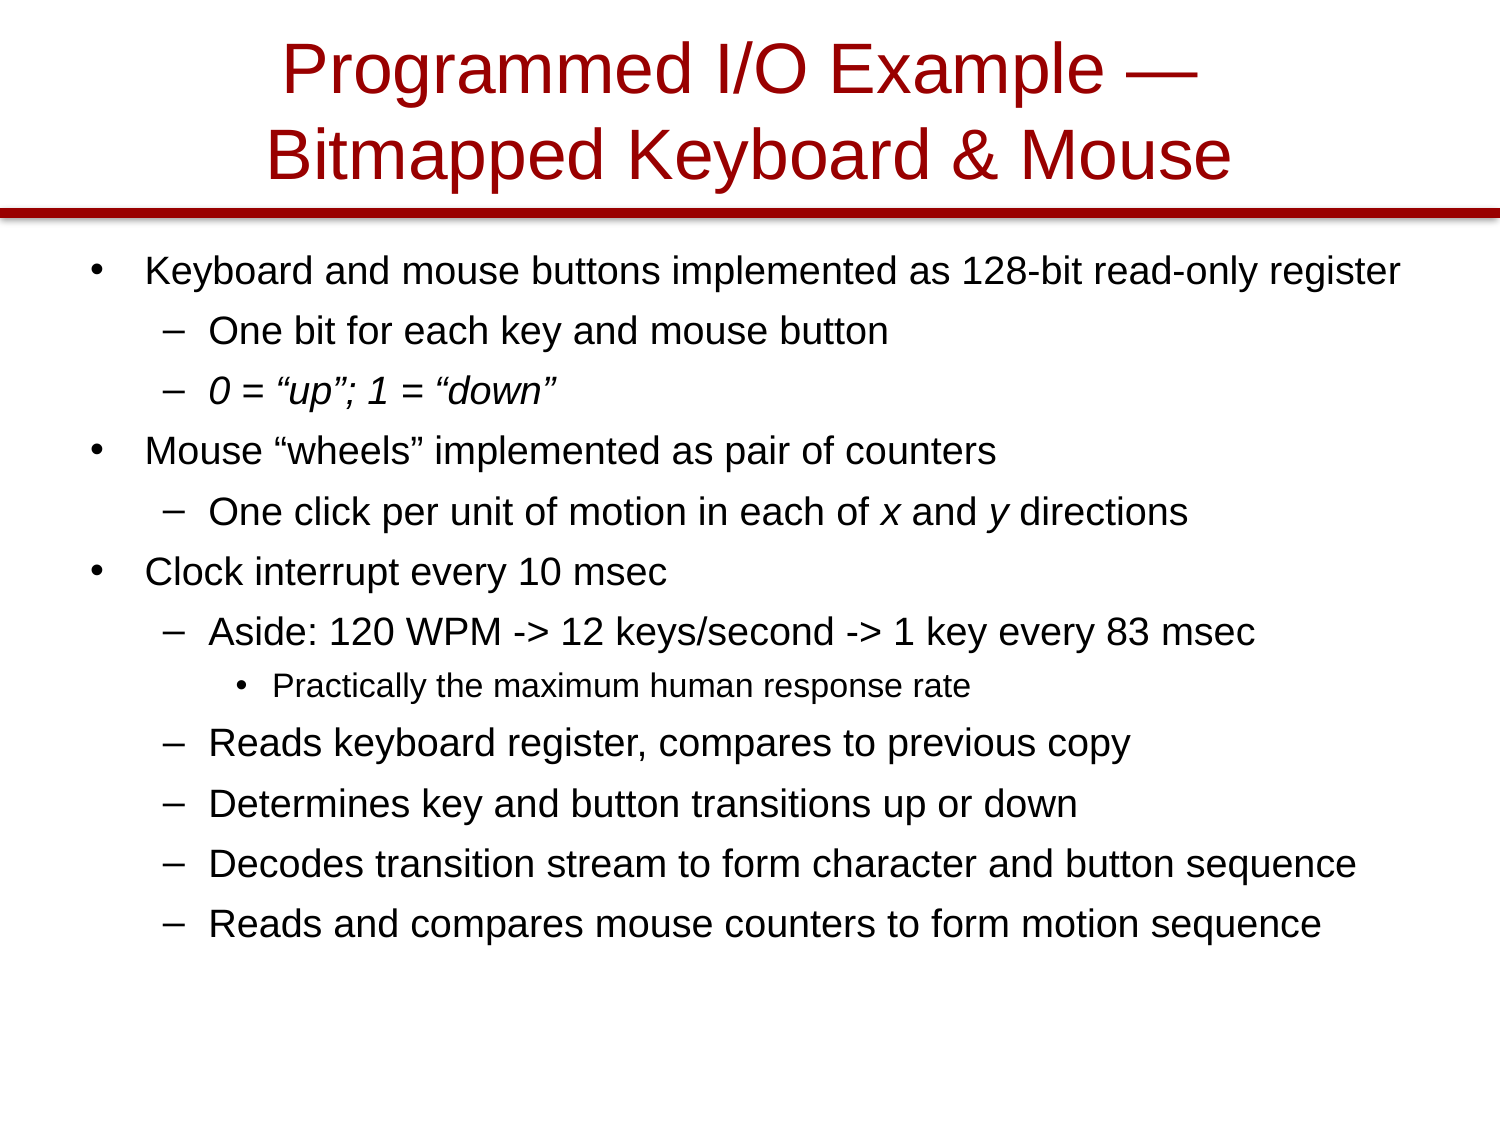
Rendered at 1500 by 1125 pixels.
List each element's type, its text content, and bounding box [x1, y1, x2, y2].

title Programmed I/O Example — Bitmapped Keyboard & Mouse [75, 13, 1425, 202]
list Keyboard and mouse buttons implemented as 128-bit read-only register One bit for each key and mouse button 0 = “up”; 1 = “down” Mouse “wheels” implemented as pair of counters One click per unit of motion in each of x and y directions Clock interrupt every 10 msec Aside: 120 WPM -> 12 keys/second -> 1 key every 83 msec Practically the maximum human response rate Reads keyboard register, compares to previous copy Determines key and button transitions up or down Decodes transition stream to form character and button sequence Reads and compares mouse counters to form motion sequence [75, 232, 1425, 1005]
